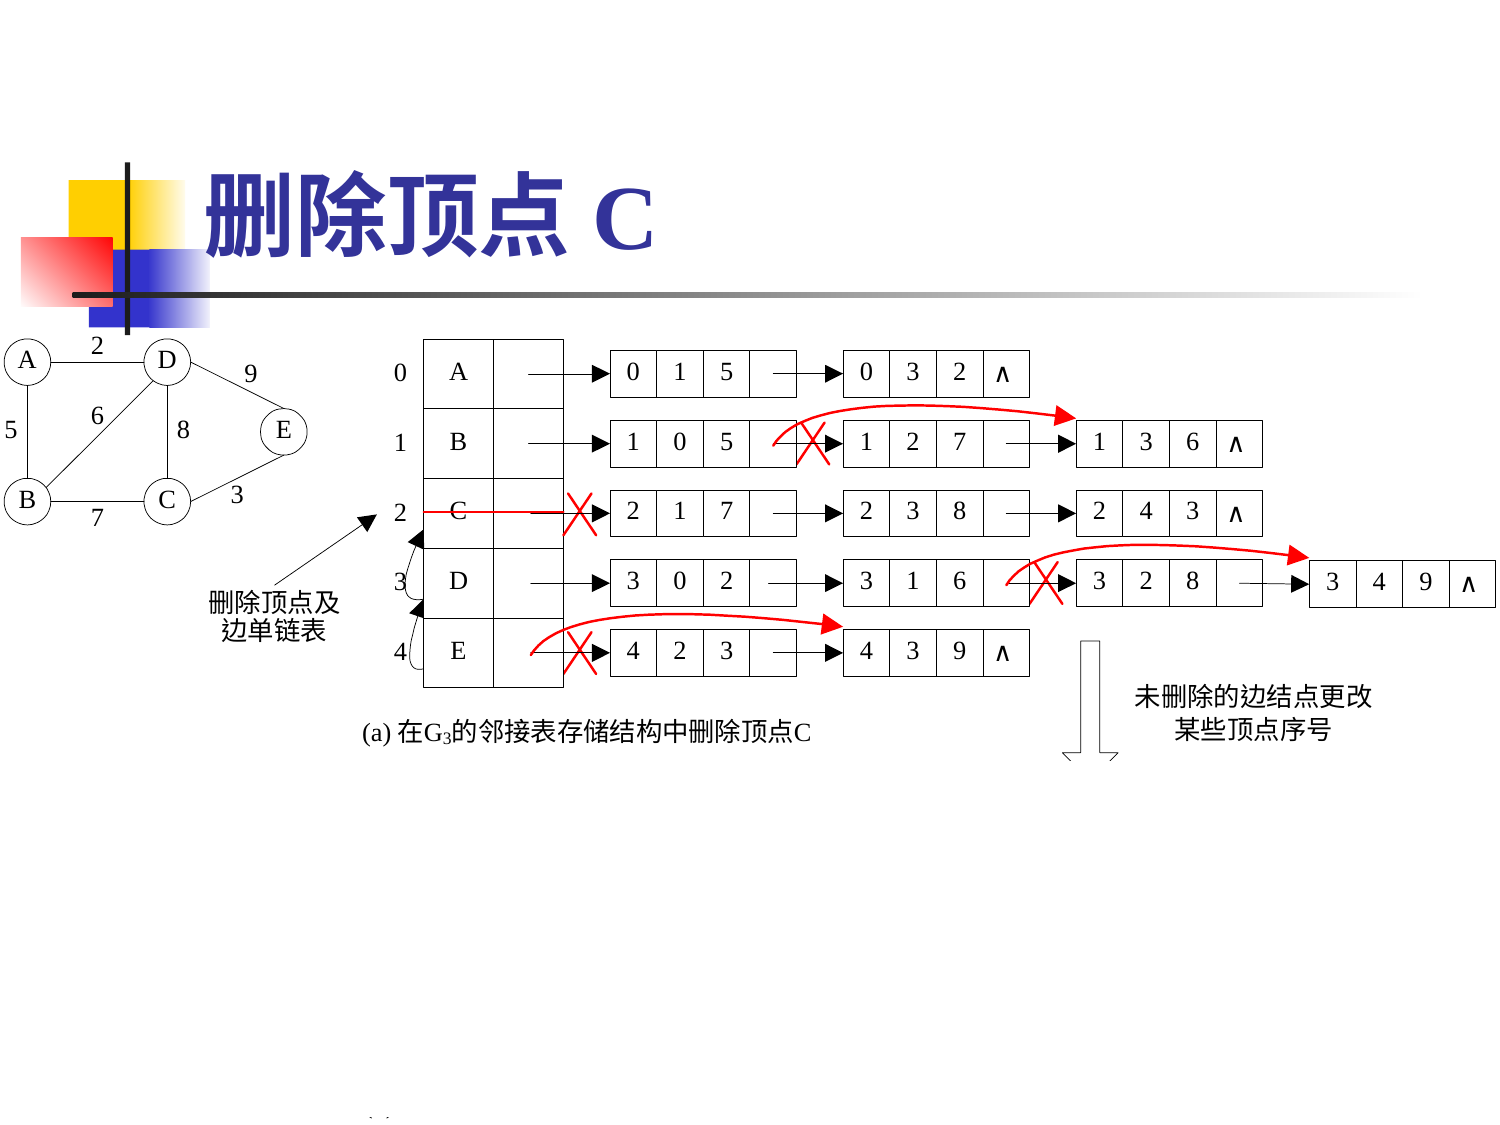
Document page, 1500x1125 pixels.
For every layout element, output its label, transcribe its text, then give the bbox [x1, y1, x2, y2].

picture [0, 323, 1500, 1125]
title 删除顶点C [188, 137, 1468, 275]
